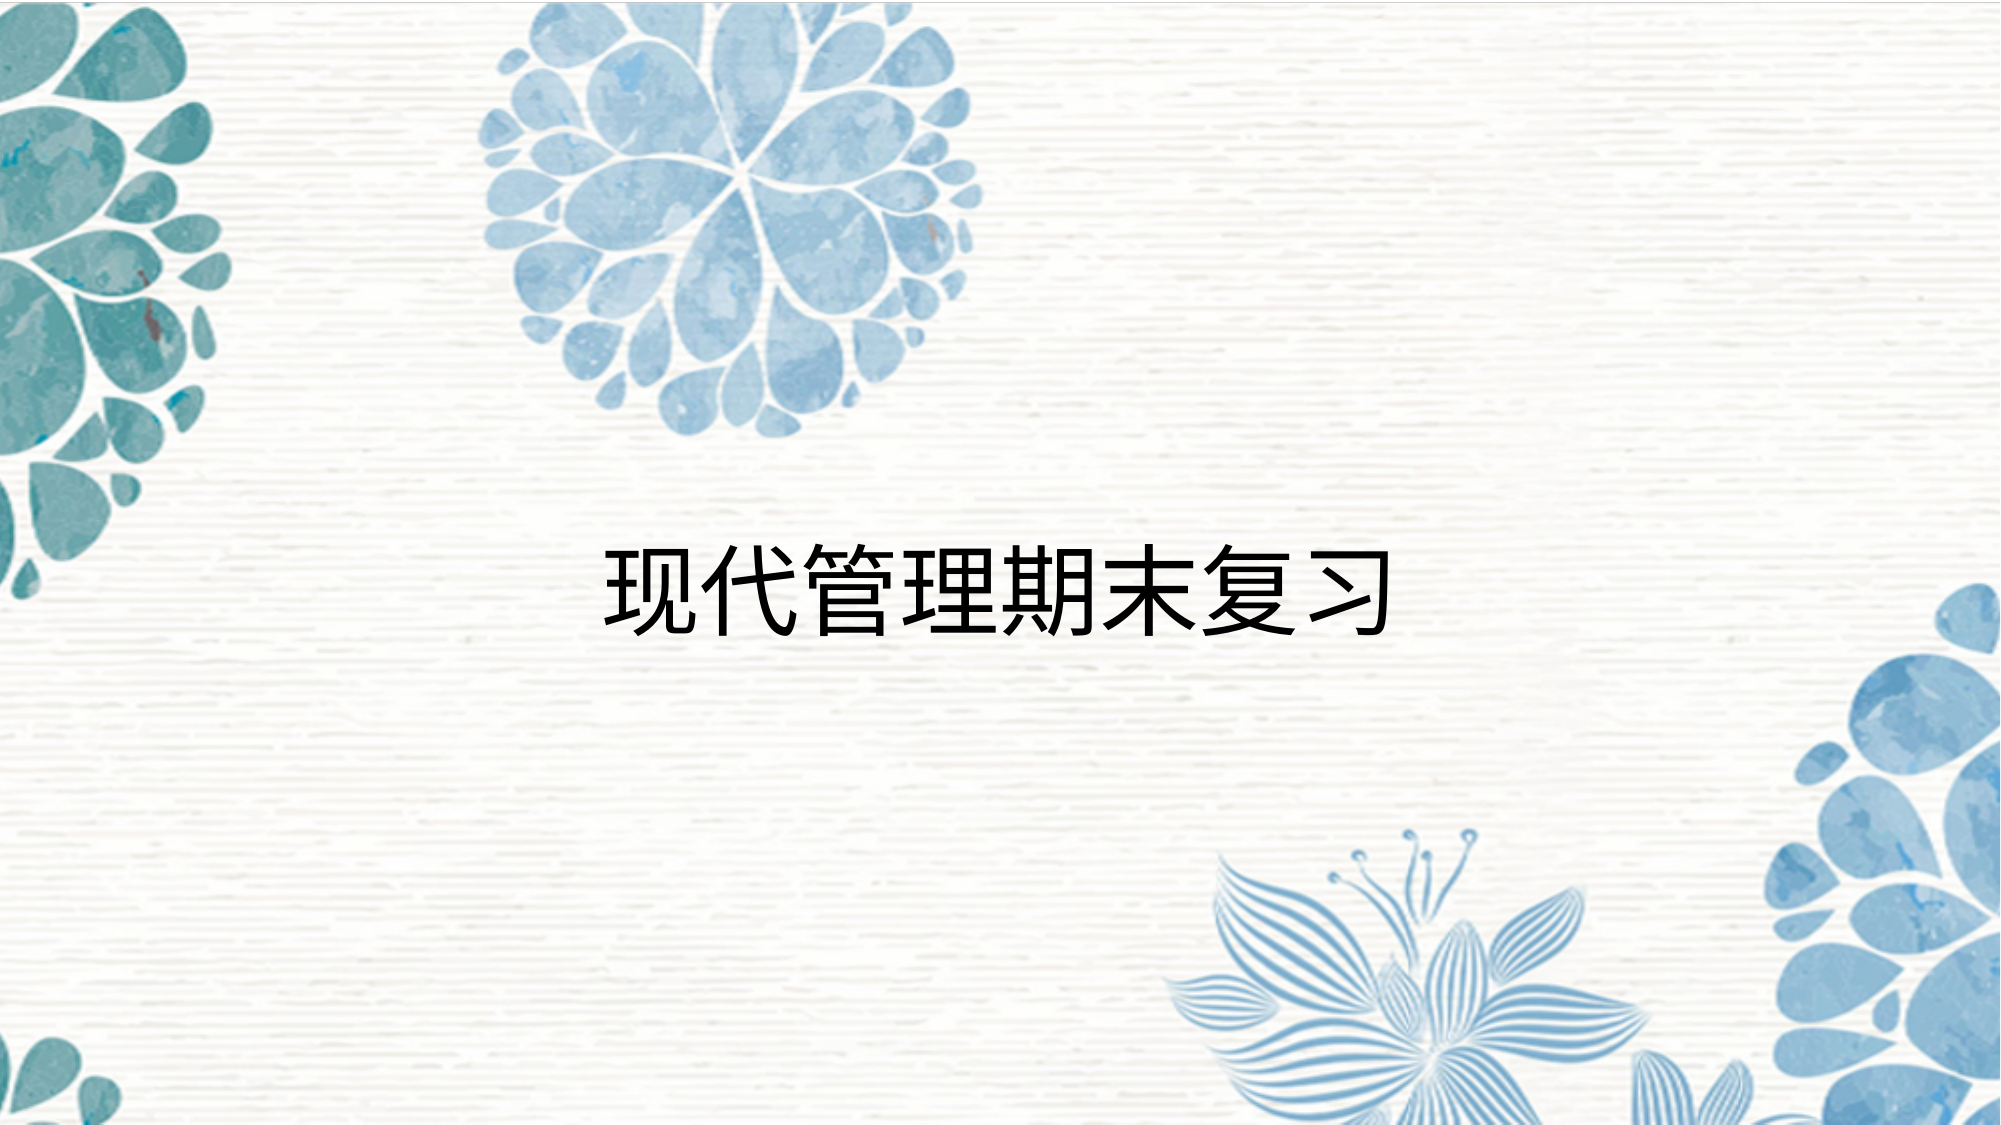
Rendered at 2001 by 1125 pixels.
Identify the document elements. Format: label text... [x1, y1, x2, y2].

title 现代管理期末复习 [249, 265, 1750, 658]
picture [0, 0, 2001, 1125]
